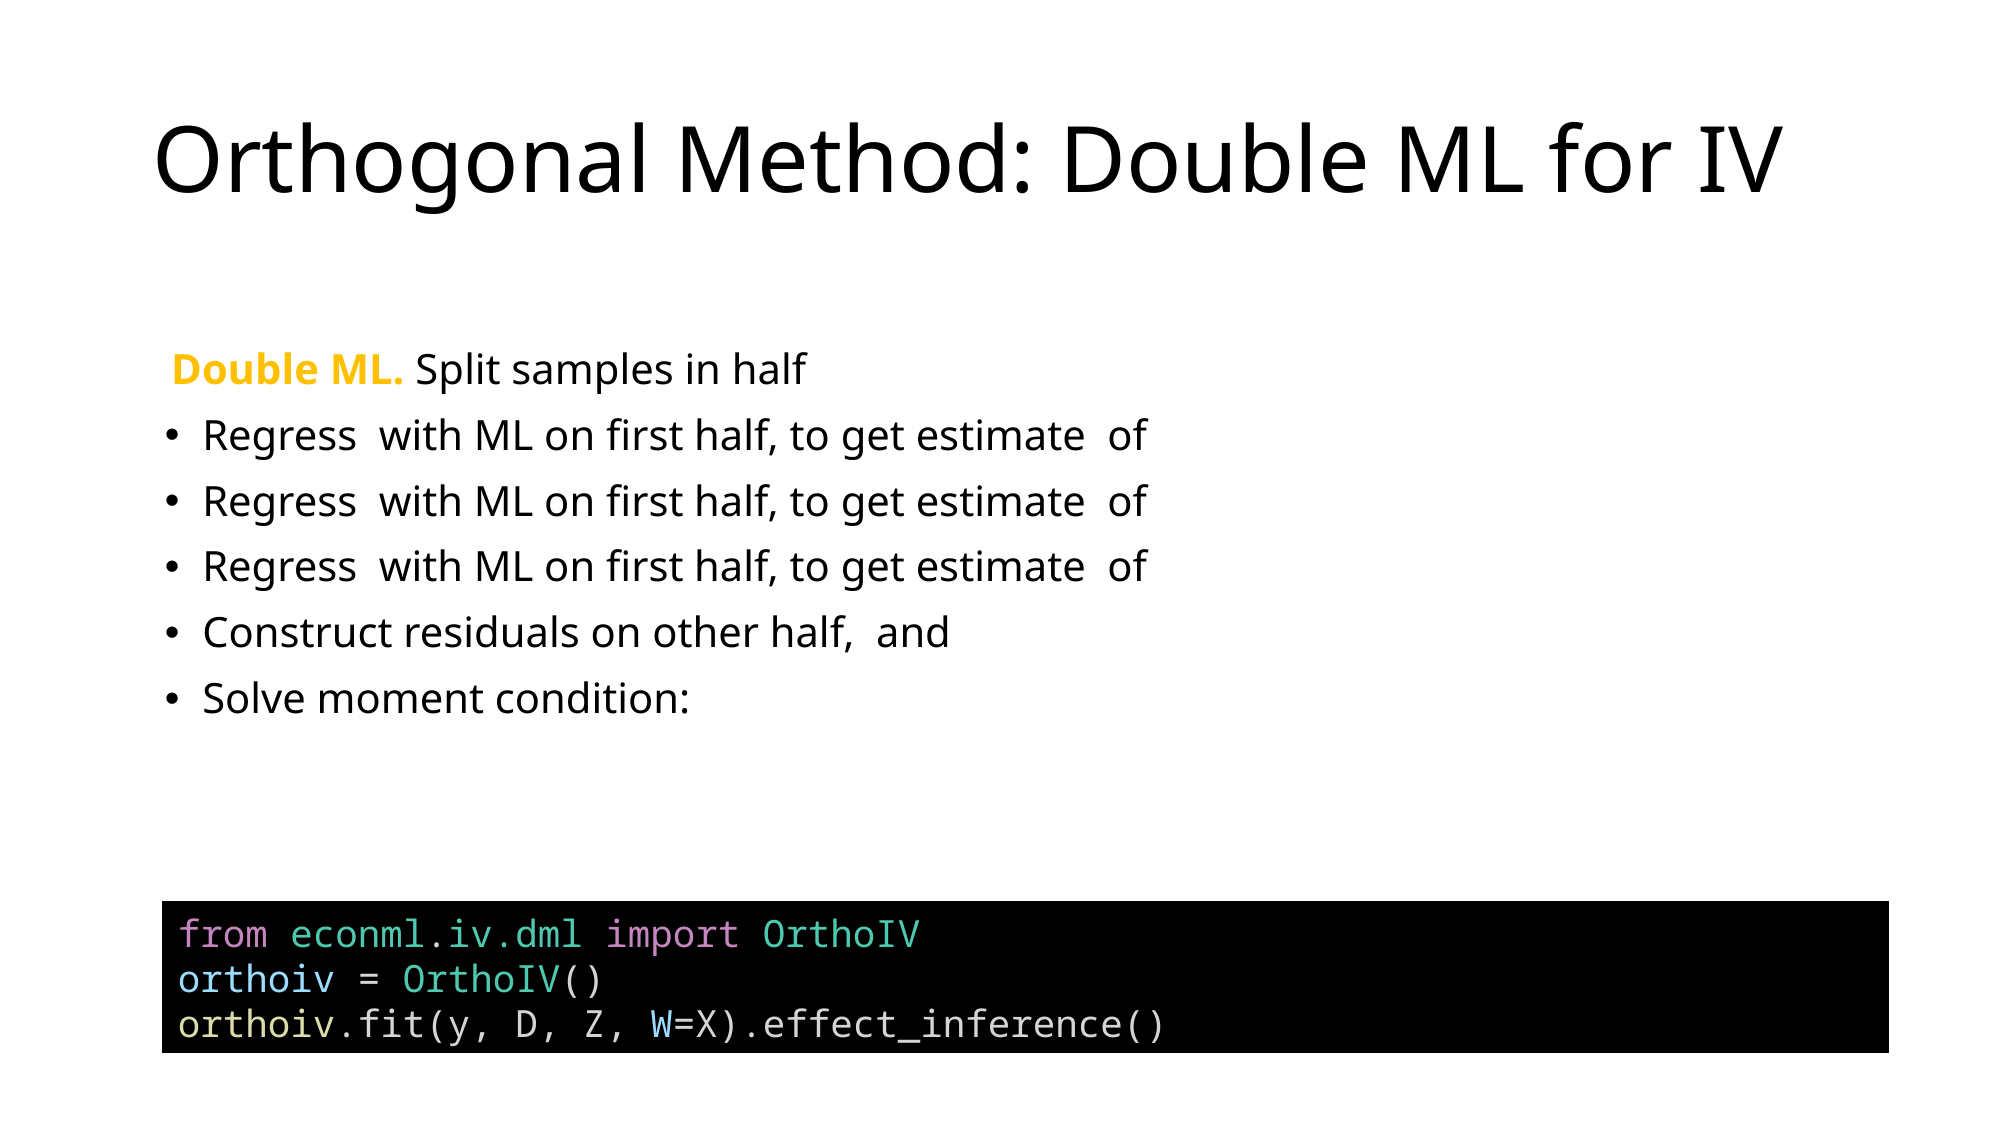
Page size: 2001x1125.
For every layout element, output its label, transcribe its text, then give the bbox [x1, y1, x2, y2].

title Orthogonal Method: Double ML for IV [137, 53, 1863, 272]
text_box from econml.iv.dml import OrthoIV orthoiv = OrthoIV() orthoiv.fit(y, D, Z, W=X).effect_inference() [162, 901, 1889, 1053]
